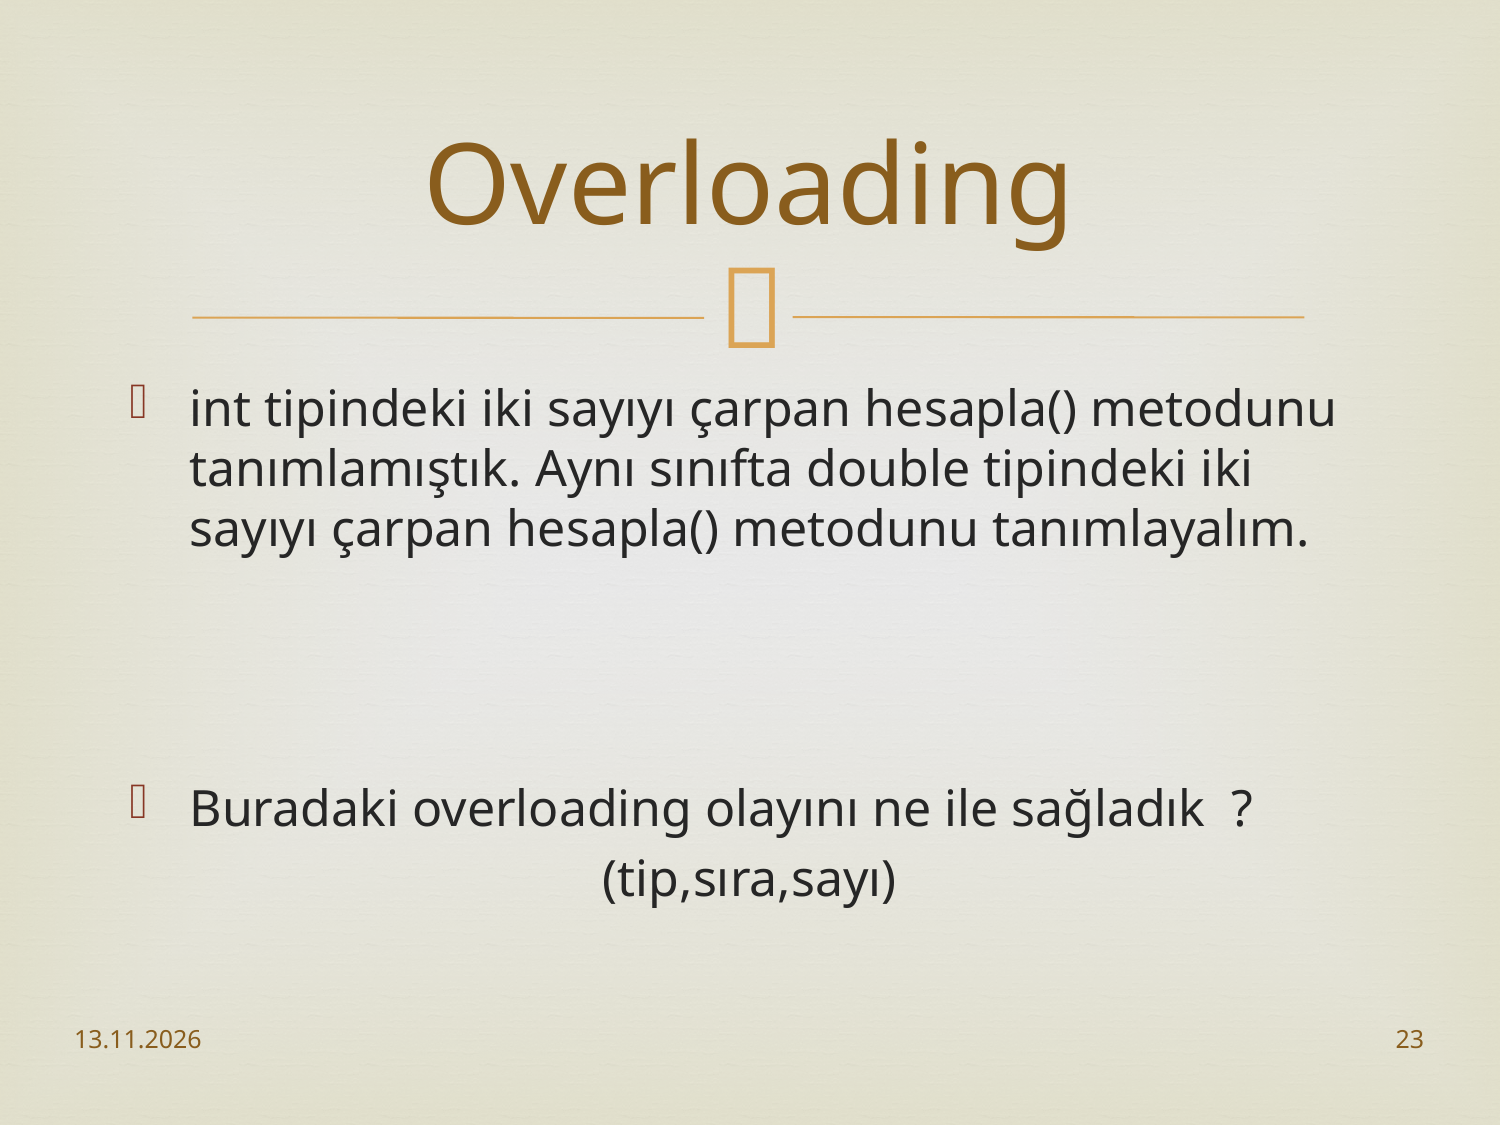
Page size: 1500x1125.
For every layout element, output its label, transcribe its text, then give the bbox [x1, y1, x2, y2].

list int tipindeki iki sayıyı çarpan hesapla() metodunu tanımlamıştık. Aynı sınıfta double tipindeki iki sayıyı çarpan hesapla() metodunu tanımlayalım. Buradaki overloading olayını ne ile sağladık ? (tip,sıra,sayı) [114, 368, 1386, 1005]
title Overloading [112, 93, 1386, 267]
slide_number 23 [1089, 1010, 1440, 1071]
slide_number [59, 1010, 410, 1071]
